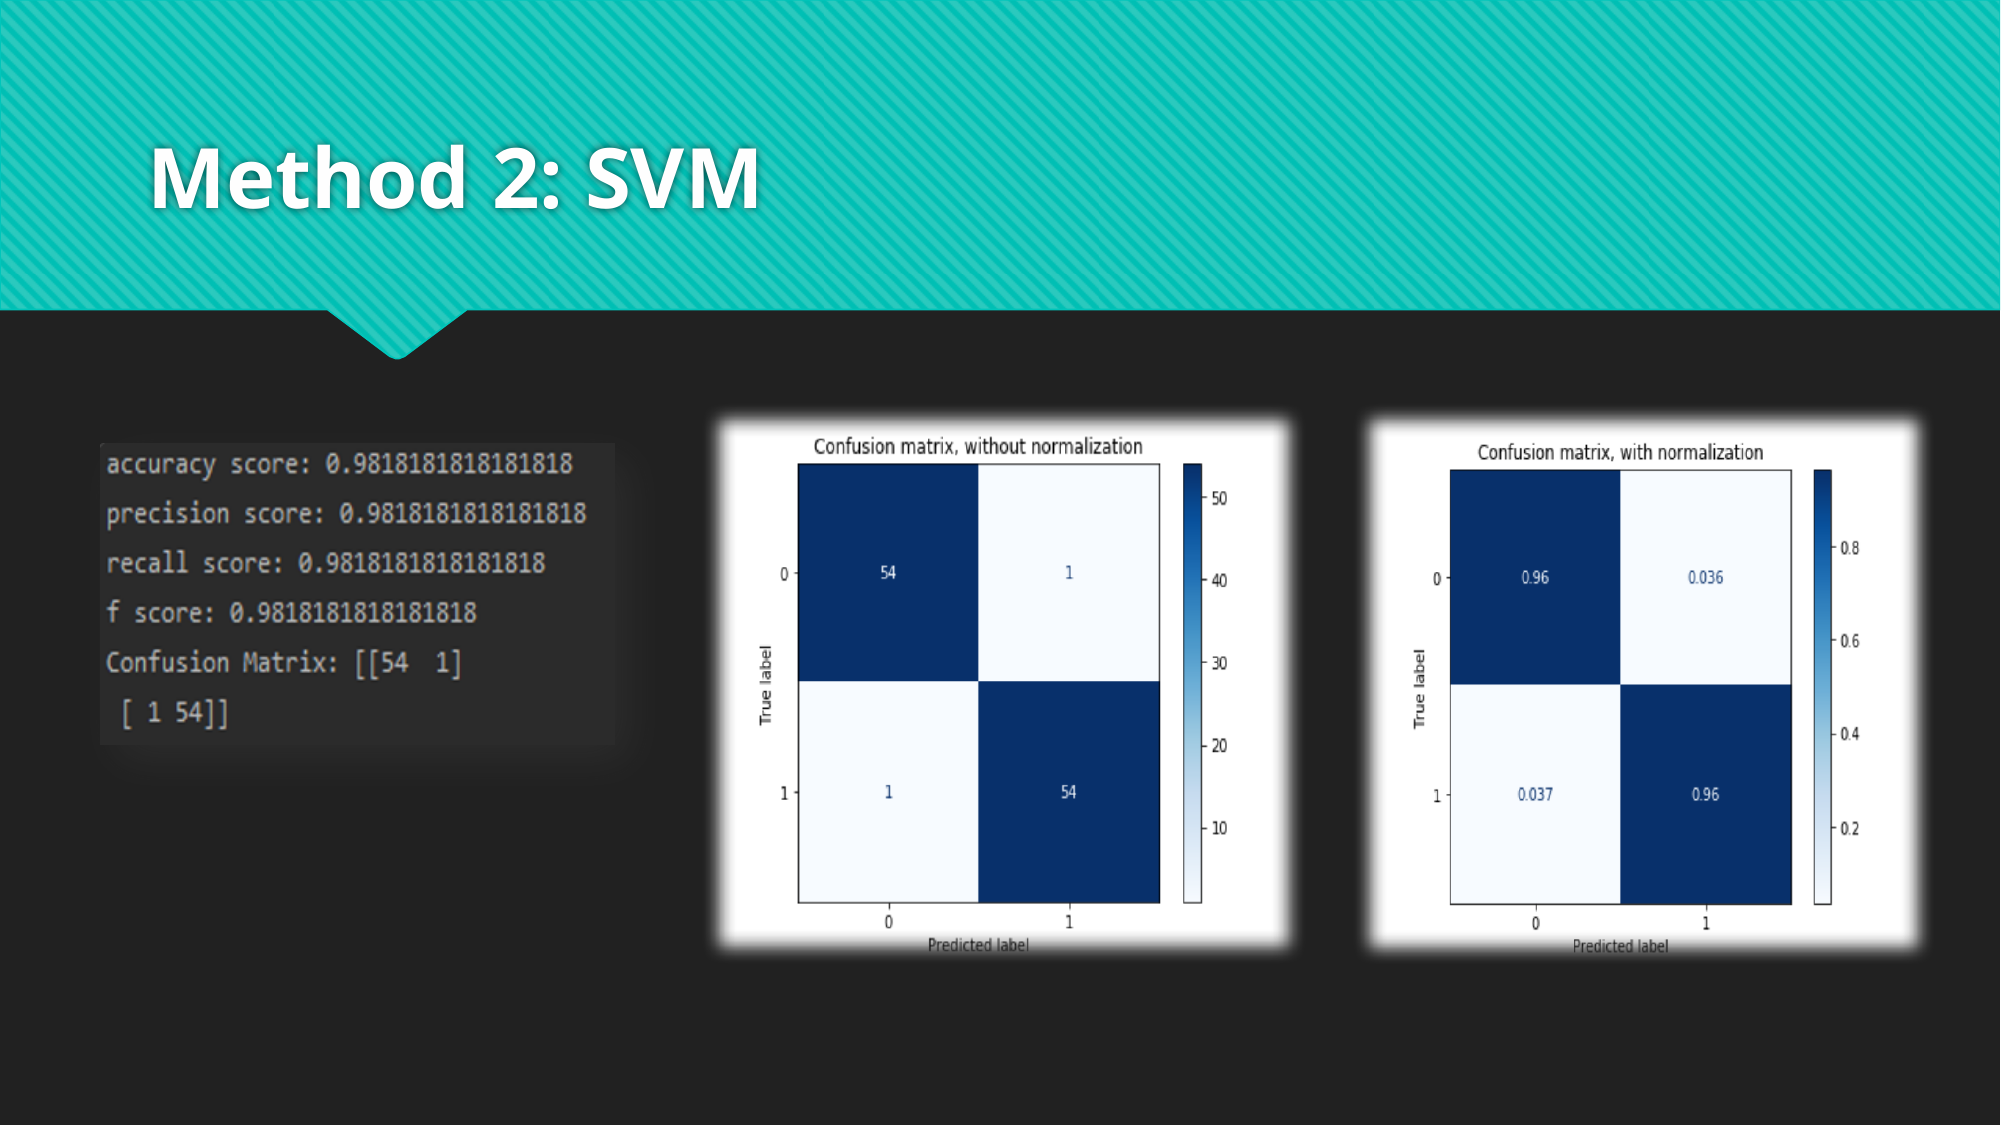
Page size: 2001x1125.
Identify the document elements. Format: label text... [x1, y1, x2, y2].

title Method 2: SVM [132, 73, 1868, 233]
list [1352, 402, 1935, 965]
picture [100, 443, 615, 746]
picture [700, 402, 1307, 965]
